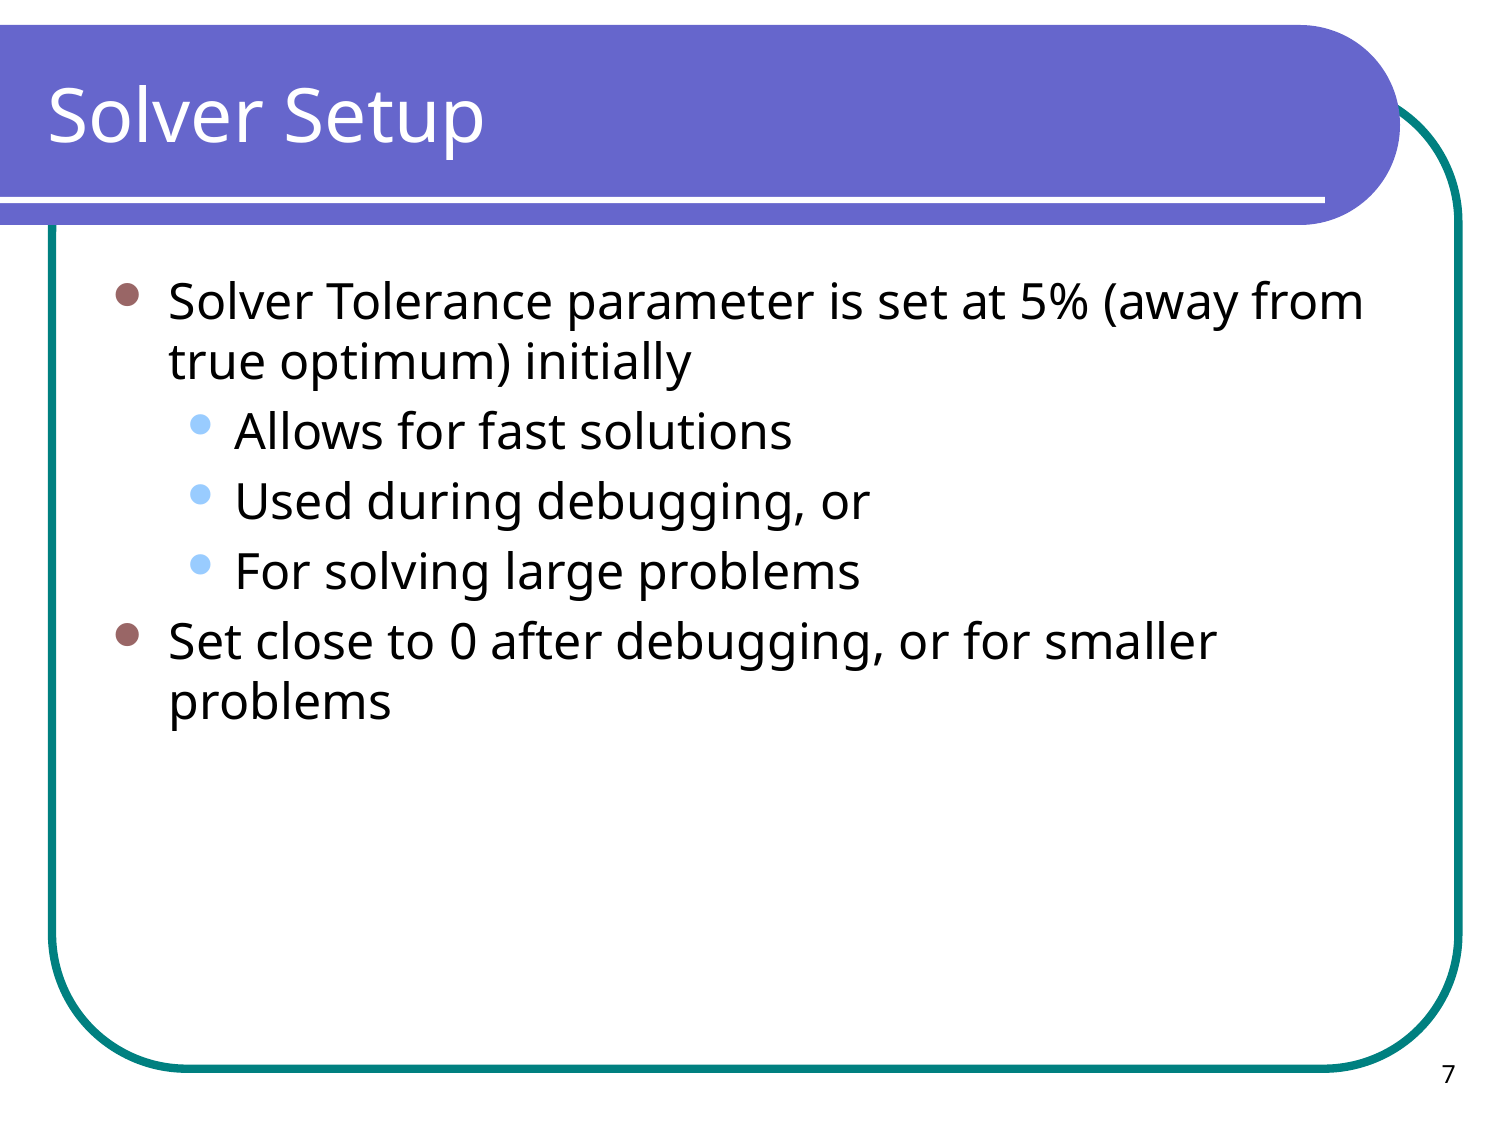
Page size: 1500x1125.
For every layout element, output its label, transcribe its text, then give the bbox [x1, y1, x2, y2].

title Solver Setup [32, 37, 1347, 188]
slide_number 7 [1120, 1024, 1472, 1101]
list Solver Tolerance parameter is set at 5% (away from true optimum) initially Allows for fast solutions Used during debugging, or For solving large problems Set close to 0 after debugging, or for smaller problems [97, 262, 1403, 899]
